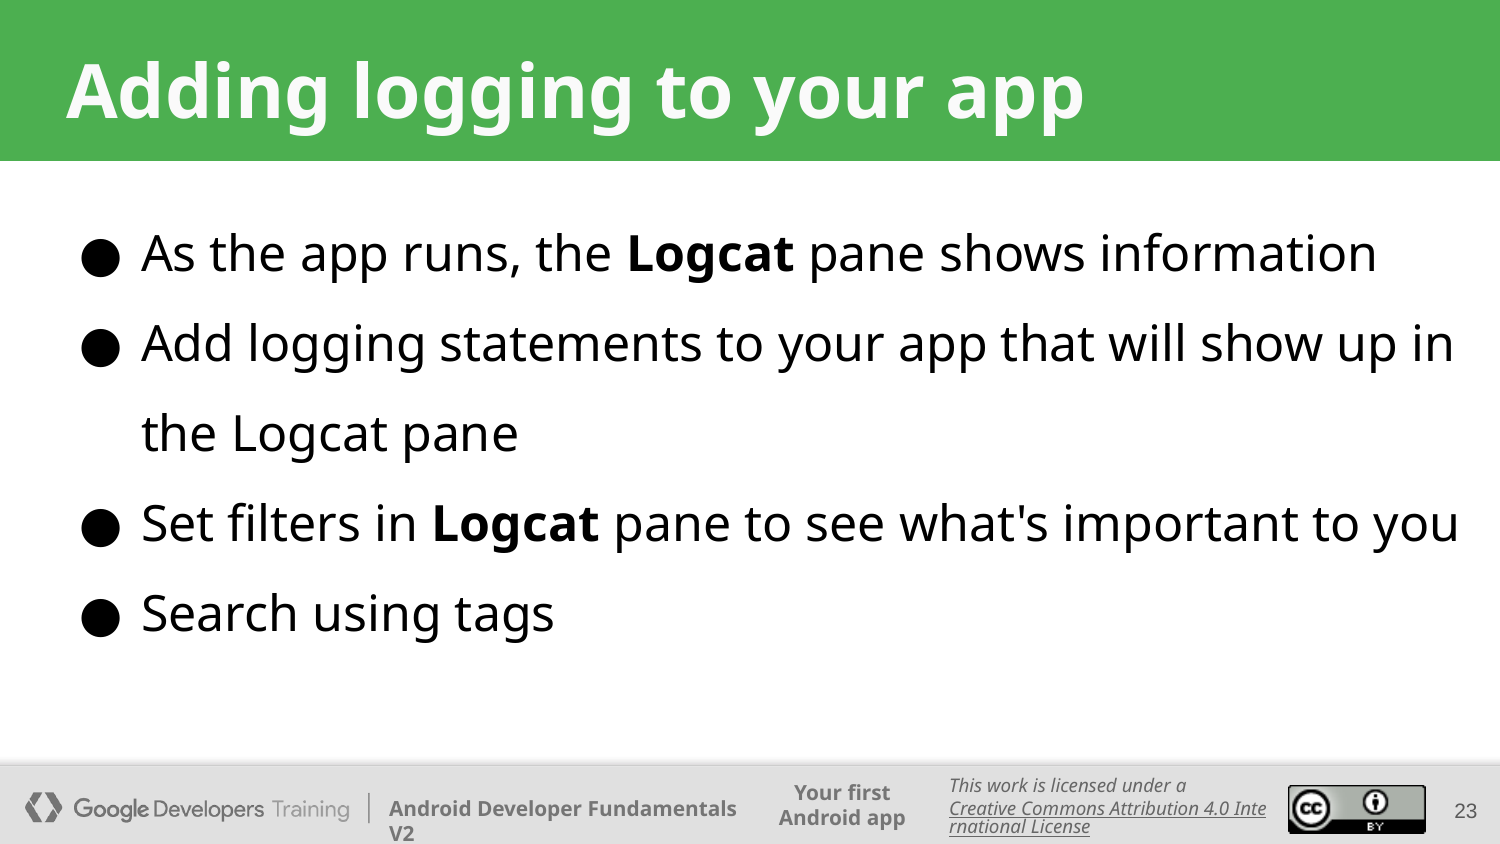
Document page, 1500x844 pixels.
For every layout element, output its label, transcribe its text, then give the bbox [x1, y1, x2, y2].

slide_number ‹#› [1402, 777, 1493, 842]
title Adding logging to your app [51, 28, 1449, 122]
list As the app runs, the Logcat pane shows information Add logging statements to your app that will show up in the Logcat pane Set filters in Logcat pane to see what's important to you Search using tags [51, 176, 1480, 737]
picture [0, 161, 1500, 844]
